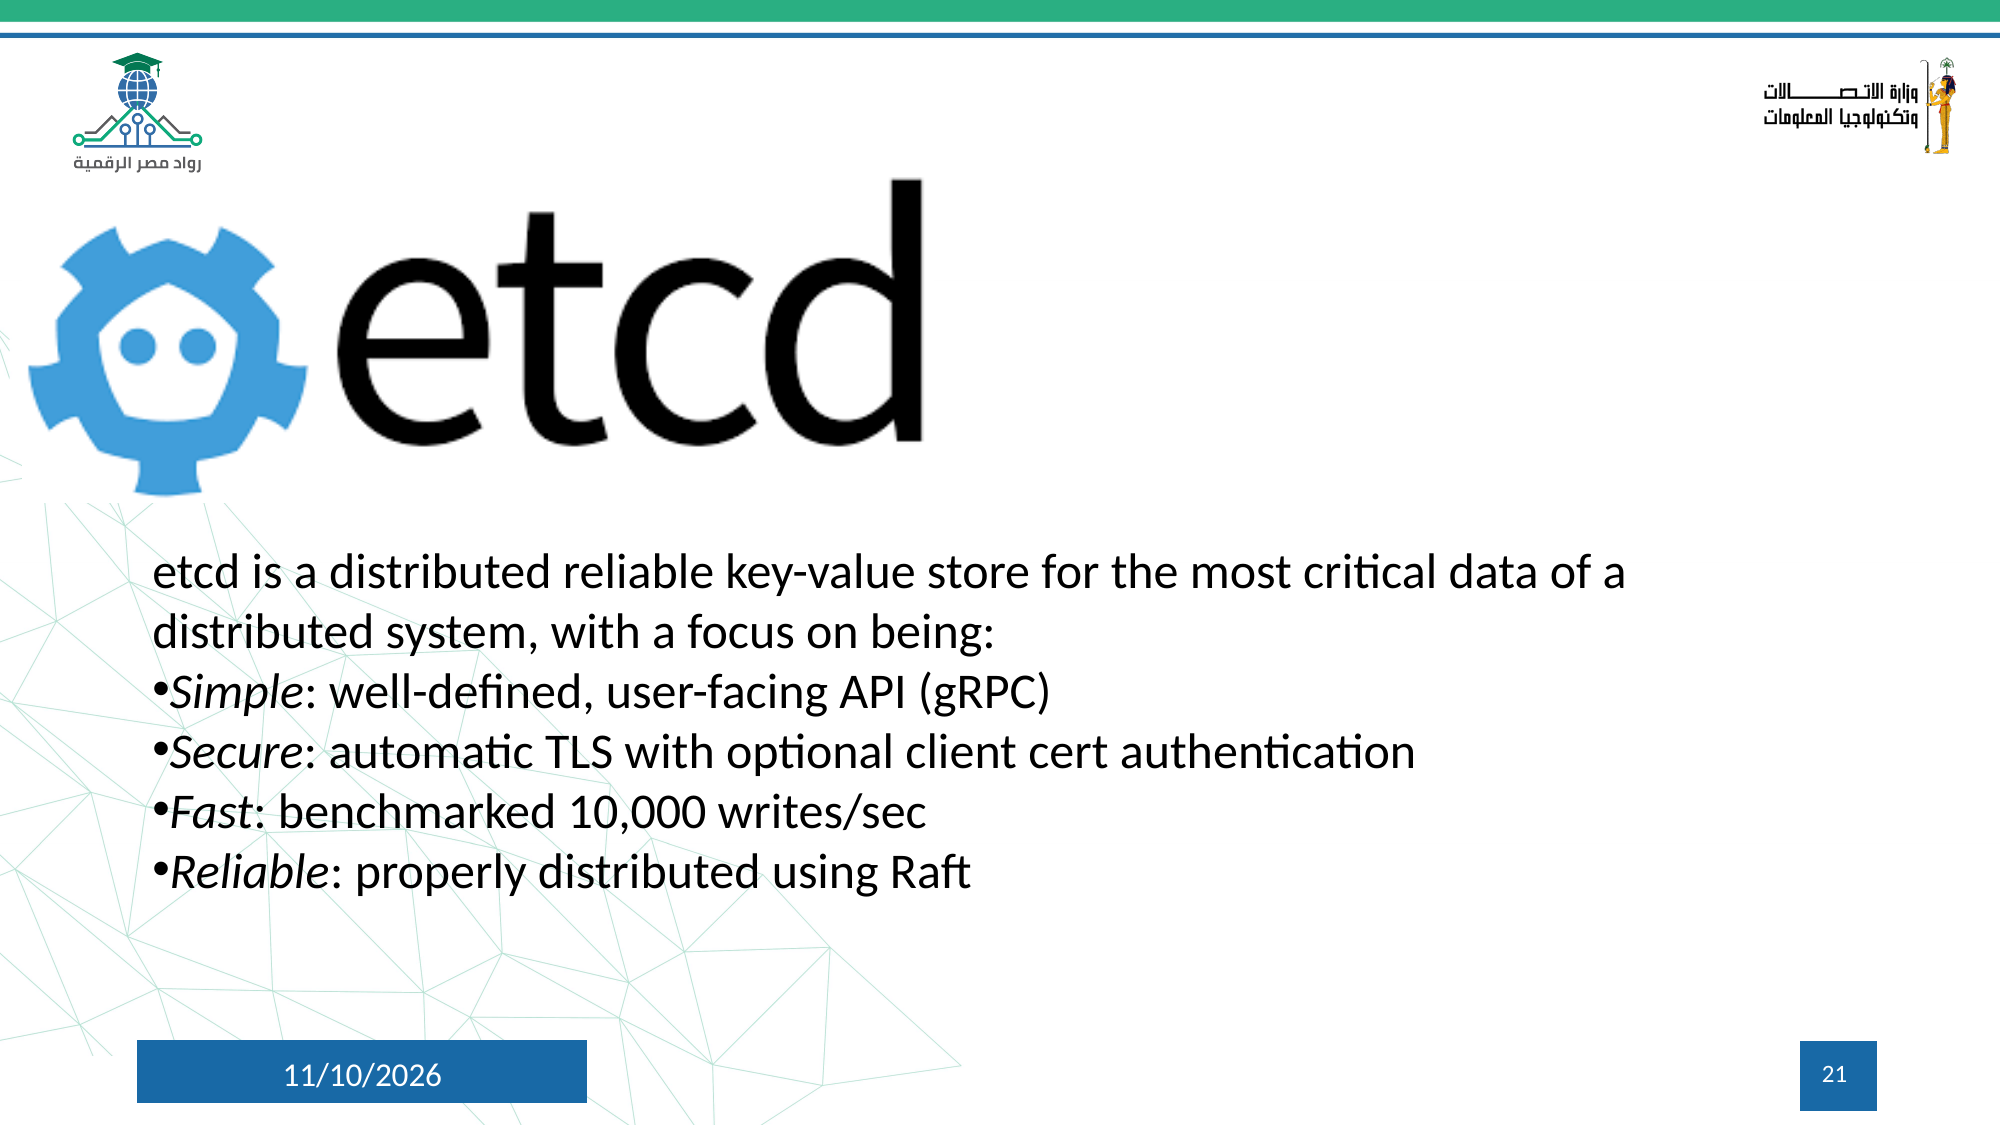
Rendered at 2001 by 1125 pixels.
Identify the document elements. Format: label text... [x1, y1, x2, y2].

picture [0, 0, 2000, 1125]
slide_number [137, 1042, 588, 1103]
text_box etcd is a distributed reliable key-value store for the most critical data of a distributed system, with a focus on being: Simple: well-defined, user-facing API (gRPC) Secure: automatic TLS with optional client cert authentication Fast: benchmarked 10,000 writes/sec Reliable: properly distributed using Raft [137, 531, 1738, 906]
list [22, 177, 934, 503]
footer [636, 1042, 1338, 1103]
slide_number 21 [1412, 1042, 1863, 1103]
